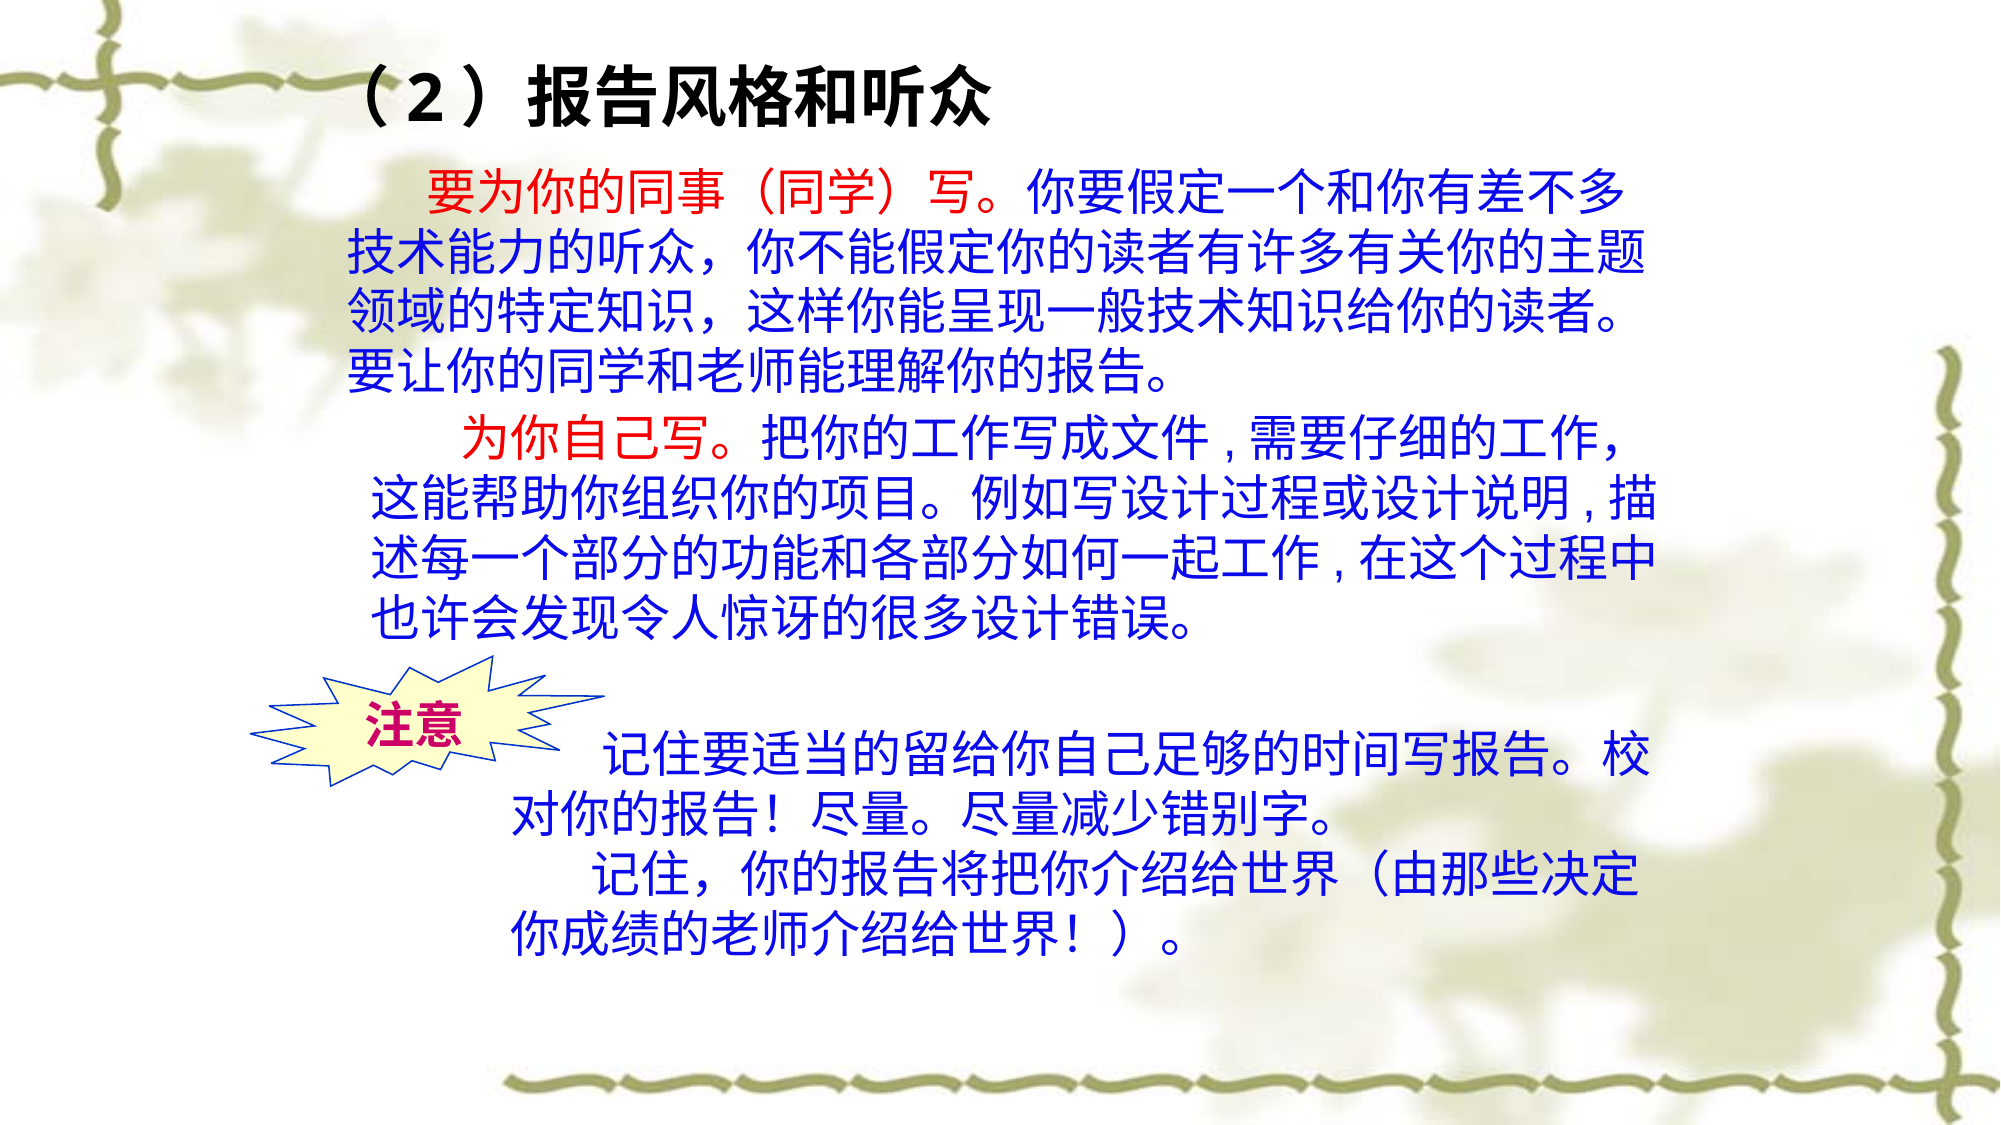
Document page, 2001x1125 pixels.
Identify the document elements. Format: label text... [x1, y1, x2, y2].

text_box 为你自己写。把你的工作写成文件,需要仔细的工作，这能帮助你组织你的项目。例如写设计过程或设计说明,描述每一个部分的功能和各部分如何一起工作,在这个过程中也许会发现令人惊讶的很多设计错误。 [355, 398, 1690, 714]
text_box 记住要适当的留给你自己足够的时间写报告。校对你的报告！尽量。尽量减少错别字。 记住，你的报告将把你介绍给世界（由那些决定你成绩的老师介绍给世界！）。 [496, 714, 1697, 971]
text_box （2）报告风格和听众 [308, 46, 1072, 143]
text_box 要为你的同事（同学）写。你要假定一个和你有差不多技术能力的听众，你不能假定你的读者有许多有关你的主题领域的特定知识，这样你能呈现一般技术知识给你的读者。要让你的同学和老师能理解你的报告。 [331, 152, 1691, 408]
picture [0, 0, 2001, 1125]
text_box 注意 [249, 656, 605, 787]
